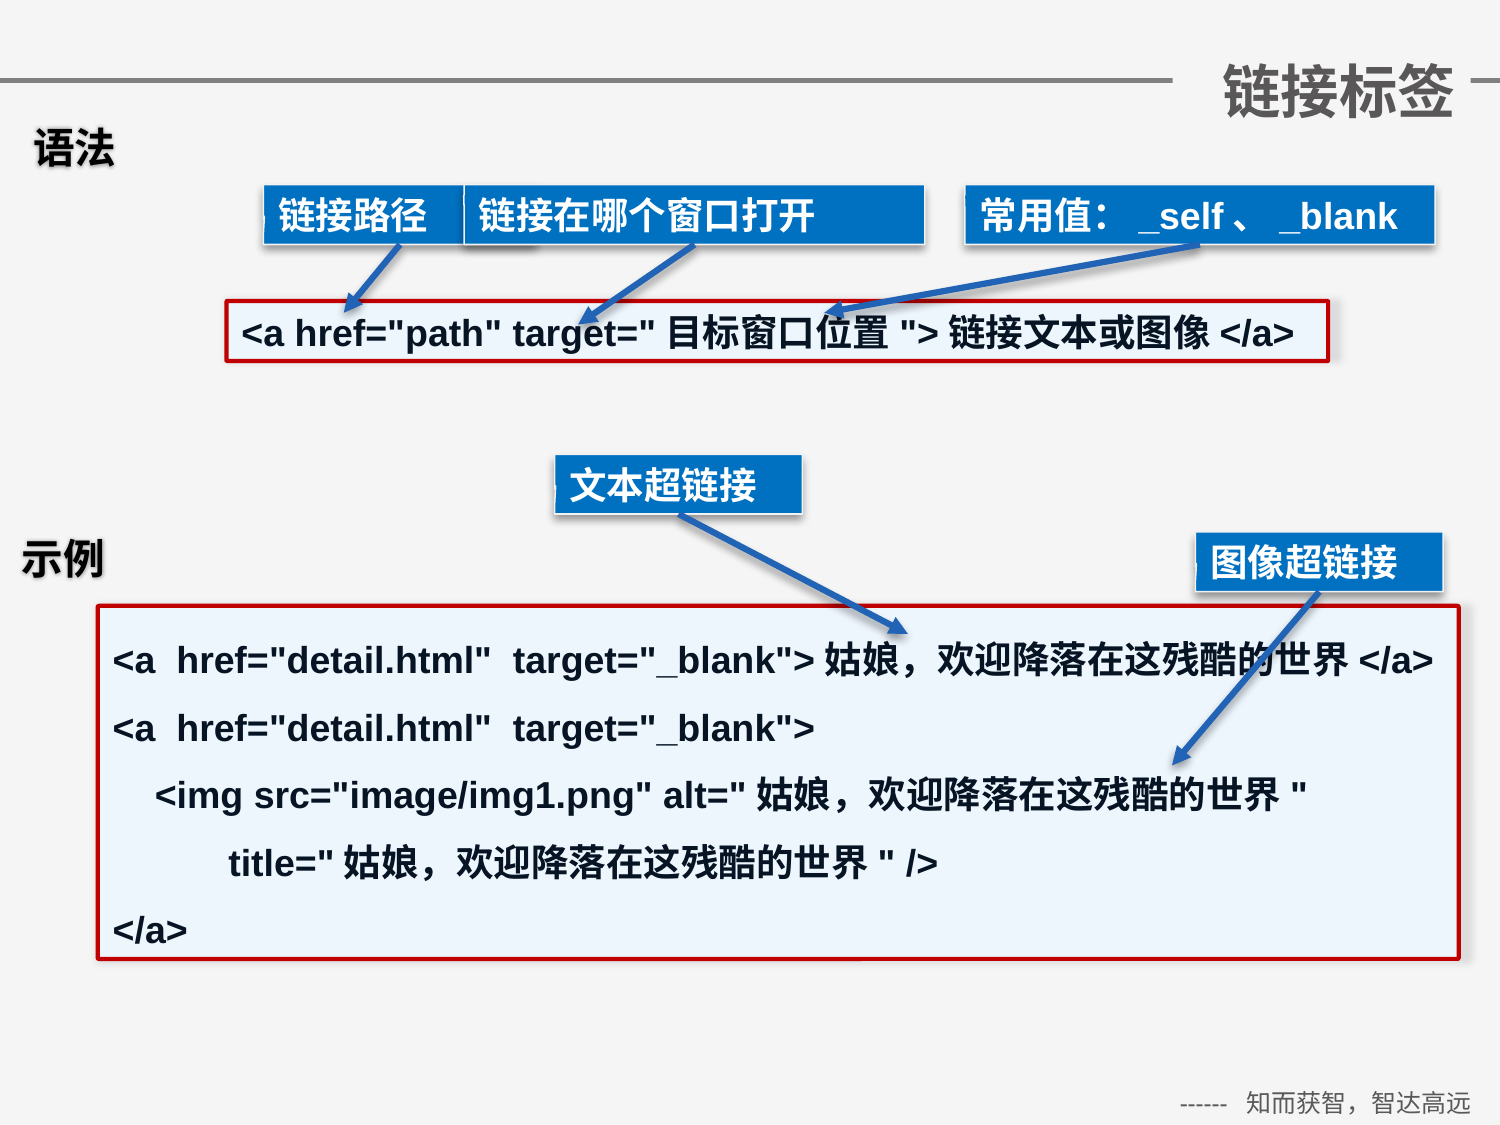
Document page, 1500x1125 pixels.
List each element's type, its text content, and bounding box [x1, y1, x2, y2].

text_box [1158, 604, 1333, 753]
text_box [337, 250, 407, 307]
text_box 文本超链接 [554, 454, 803, 515]
text_box 示例 [6, 525, 120, 590]
text_box 语法 [18, 113, 132, 179]
text_box 常用值：_self、_blank [1051, 184, 1436, 245]
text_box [596, 226, 677, 343]
text_box 图像超链接 [1195, 531, 1444, 592]
text_box 链接在哪个窗口打开 [463, 184, 925, 245]
text_box 链接路径 [263, 184, 464, 245]
text_box 常用值：_self、_blank [964, 184, 972, 245]
text_box <a href="detail.html" target="_blank">姑娘，欢迎降落在这残酷的世界</a> <a href="detail.html" target="_blank"> <img src="image/img1.png" alt="姑娘，欢迎降落在这残酷的世界" title="姑娘，欢迎降落在这残酷的世界" /> </a> [97, 605, 1459, 959]
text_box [733, 459, 854, 689]
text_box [977, 90, 1047, 467]
text_box <a href="path" target="目标窗口位置">链接文本或图像</a> [1051, 301, 1329, 361]
text_box <a href="path" target="目标窗口位置">链接文本或图像</a> [226, 301, 972, 361]
title 链接标签 [1172, 46, 1471, 133]
